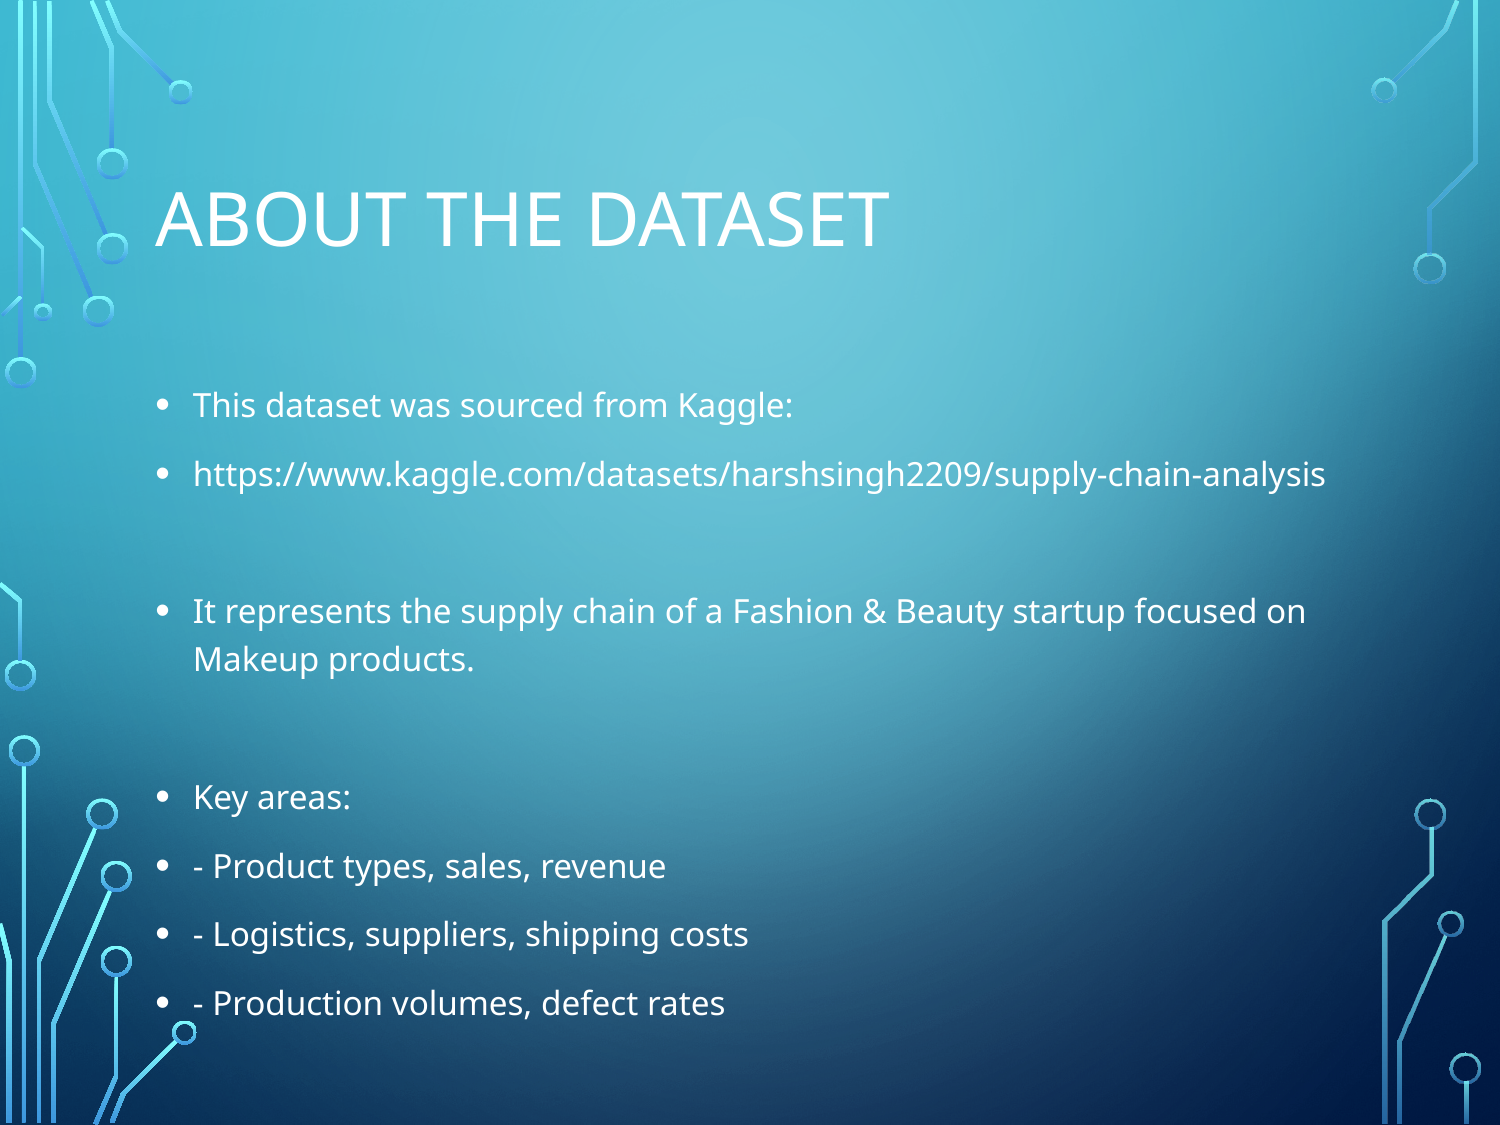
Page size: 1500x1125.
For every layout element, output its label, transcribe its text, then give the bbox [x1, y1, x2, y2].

title About the Dataset [140, 101, 1360, 344]
list This dataset was sourced from Kaggle: https://www.kaggle.com/datasets/harshsingh2209/supply-chain-analysis It represents the supply chain of a Fashion & Beauty startup focused on Makeup products. Key areas: - Product types, sales, revenue - Logistics, suppliers, shipping costs - Production volumes, defect rates [140, 369, 1360, 950]
